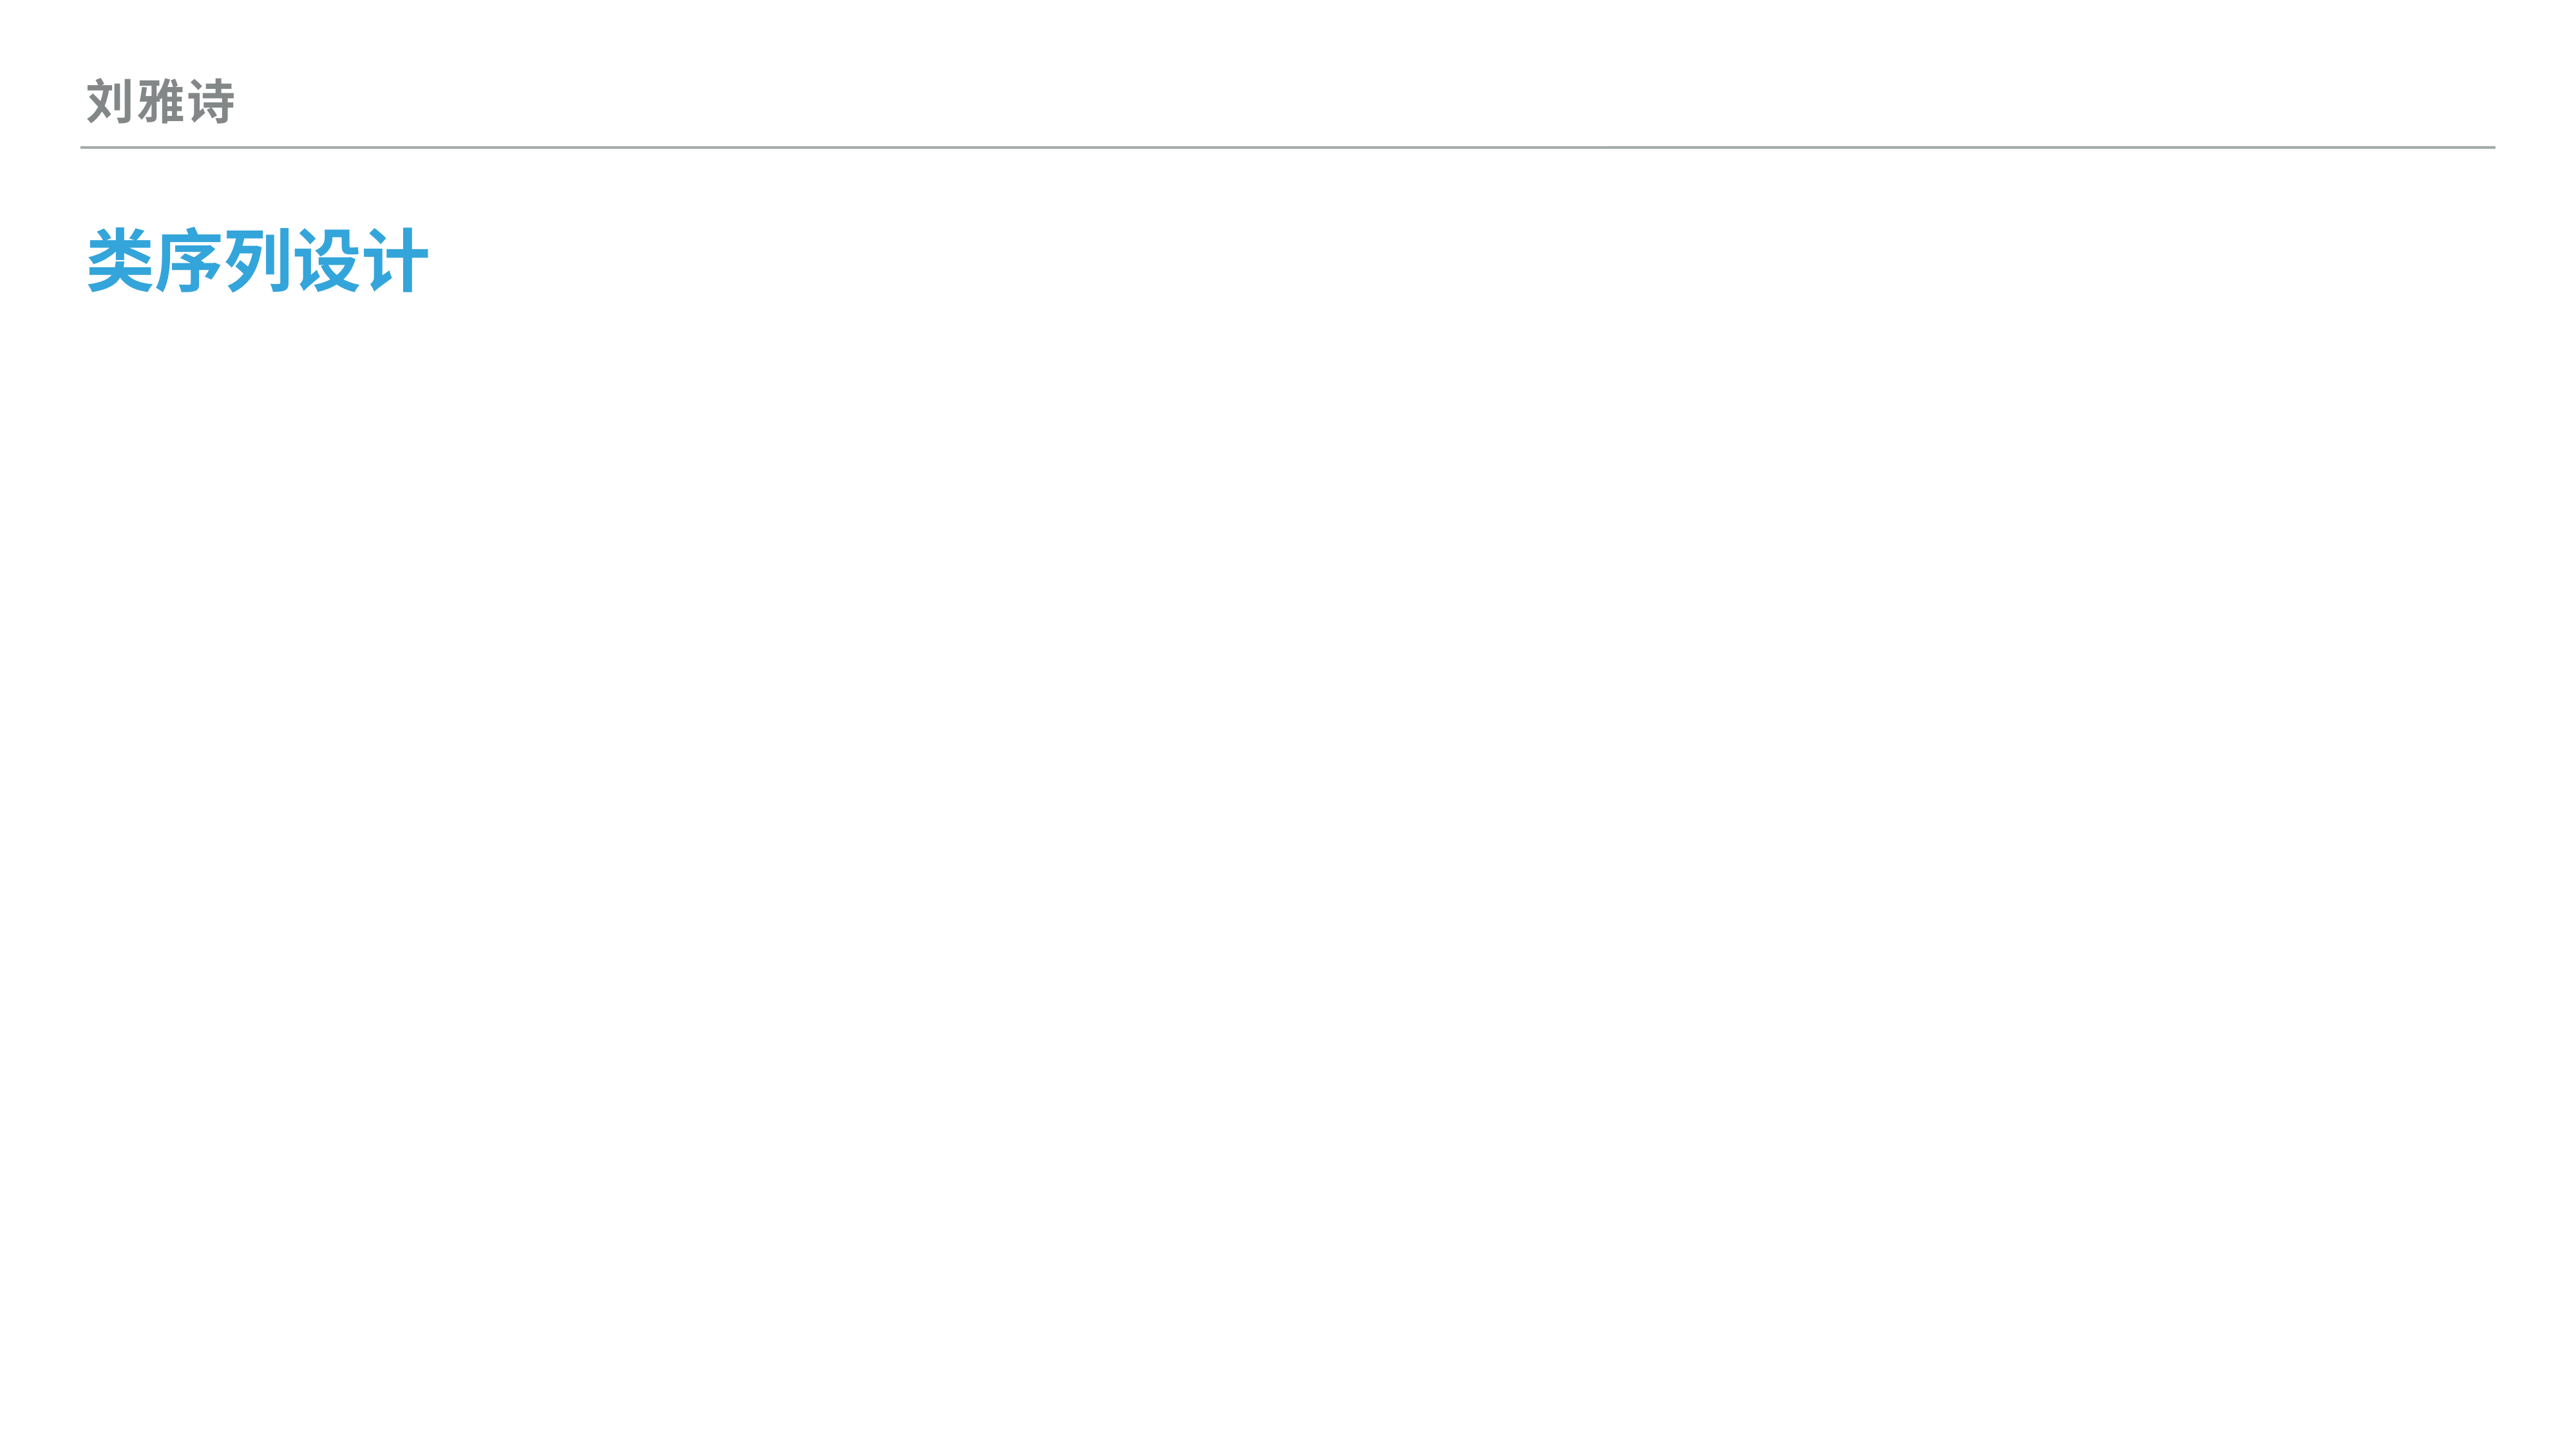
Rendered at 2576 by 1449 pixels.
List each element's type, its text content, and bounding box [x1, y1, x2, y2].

title 类序列设计 [80, 227, 1329, 336]
list 刘雅诗 [80, 55, 2295, 135]
